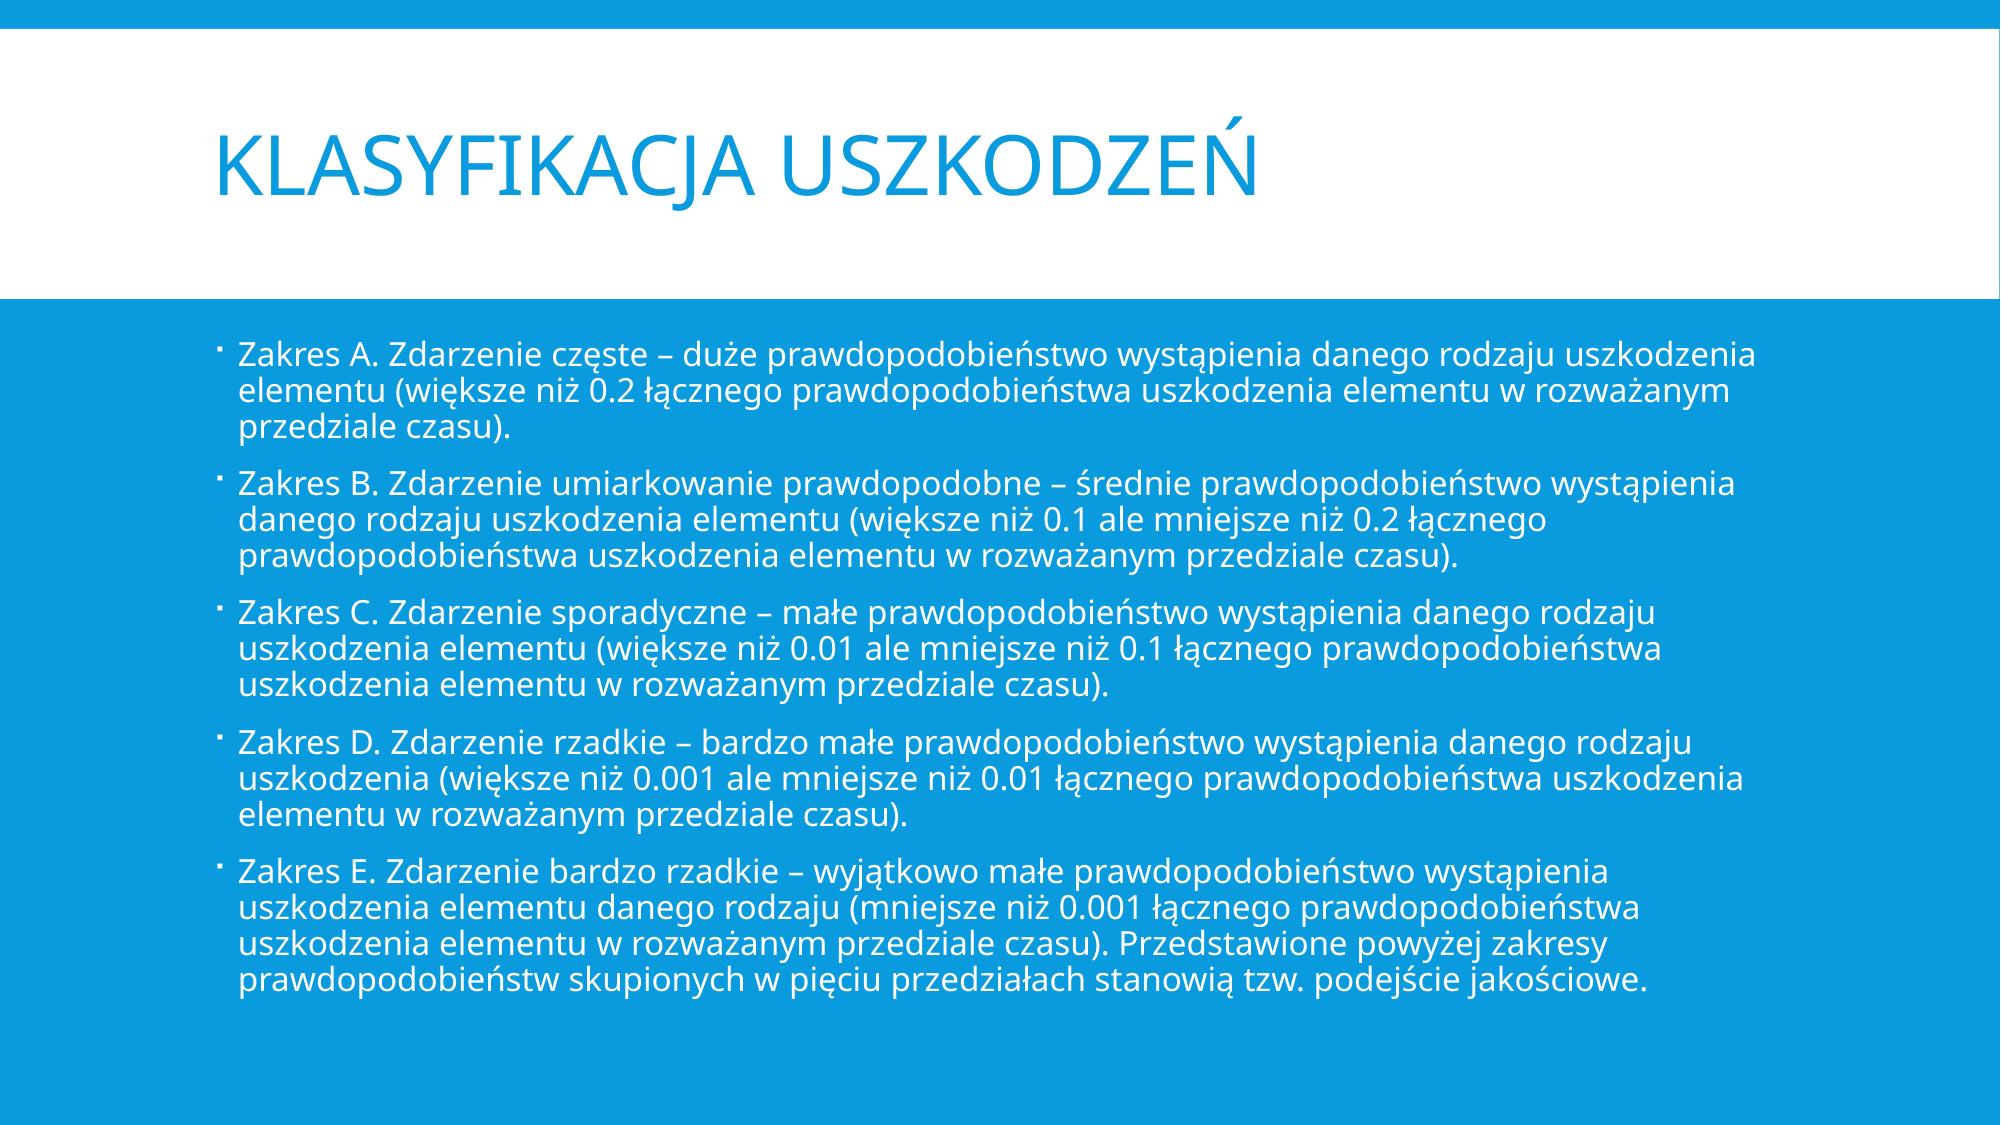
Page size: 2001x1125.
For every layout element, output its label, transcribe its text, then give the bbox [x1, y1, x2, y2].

list Zakres A. Zdarzenie częste – duże prawdopodobieństwo wystąpienia danego rodzaju uszkodzenia elementu (większe niż 0.2 łącznego prawdopodobieństwa uszkodzenia elementu w rozważanym przedziale czasu). Zakres B. Zdarzenie umiarkowanie prawdopodobne – średnie prawdopodobieństwo wystąpienia danego rodzaju uszkodzenia elementu (większe niż 0.1 ale mniejsze niż 0.2 łącznego prawdopodobieństwa uszkodzenia elementu w rozważanym przedziale czasu). Zakres C. Zdarzenie sporadyczne – małe prawdopodobieństwo wystąpienia danego rodzaju uszkodzenia elementu (większe niż 0.01 ale mniejsze niż 0.1 łącznego prawdopodobieństwa uszkodzenia elementu w rozważanym przedziale czasu). Zakres D. Zdarzenie rzadkie – bardzo małe prawdopodobieństwo wystąpienia danego rodzaju uszkodzenia (większe niż 0.001 ale mniejsze niż 0.01 łącznego prawdopodobieństwa uszkodzenia elementu w rozważanym przedziale czasu). Zakres E. Zdarzenie bardzo rzadkie – wyjątkowo małe prawdopodobieństwo wystąpienia uszkodzenia elementu danego rodzaju (mniejsze niż 0.001 łącznego prawdopodobieństwa uszkodzenia elementu w rozważanym przedziale czasu). Przedstawione powyżej zakresy prawdopodobieństw skupionych w pięciu przedziałach stanowią tzw. podejście jakościowe. [197, 329, 1803, 1020]
title Klasyfikacja uszkodzeń [197, 46, 1803, 295]
